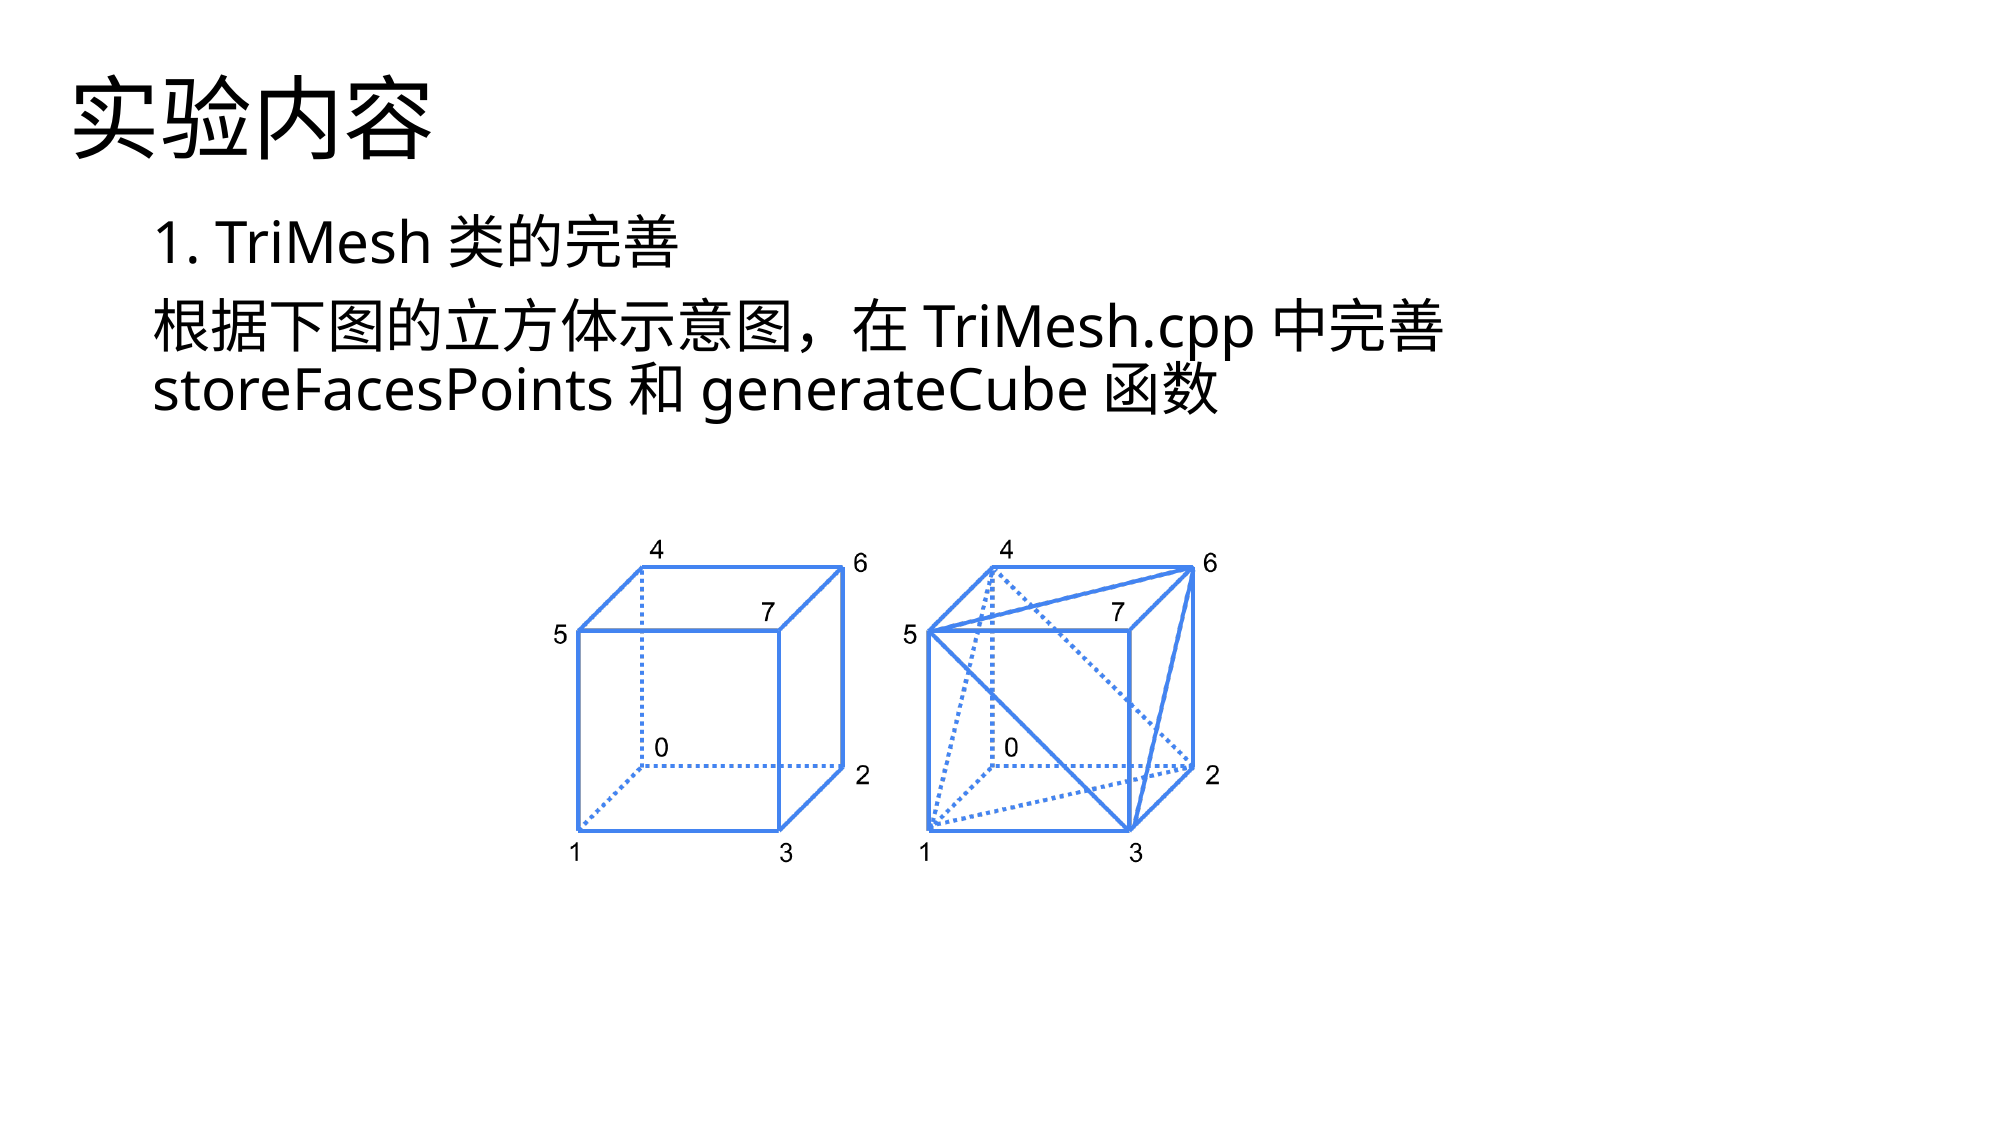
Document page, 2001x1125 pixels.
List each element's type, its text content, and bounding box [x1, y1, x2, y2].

list TriMesh类的完善 根据下图的立方体示意图，在TriMesh.cpp中完善storeFacesPoints和generateCube函数 [137, 205, 1680, 920]
picture [536, 524, 1236, 884]
text_box 实验内容 [54, 53, 1020, 179]
